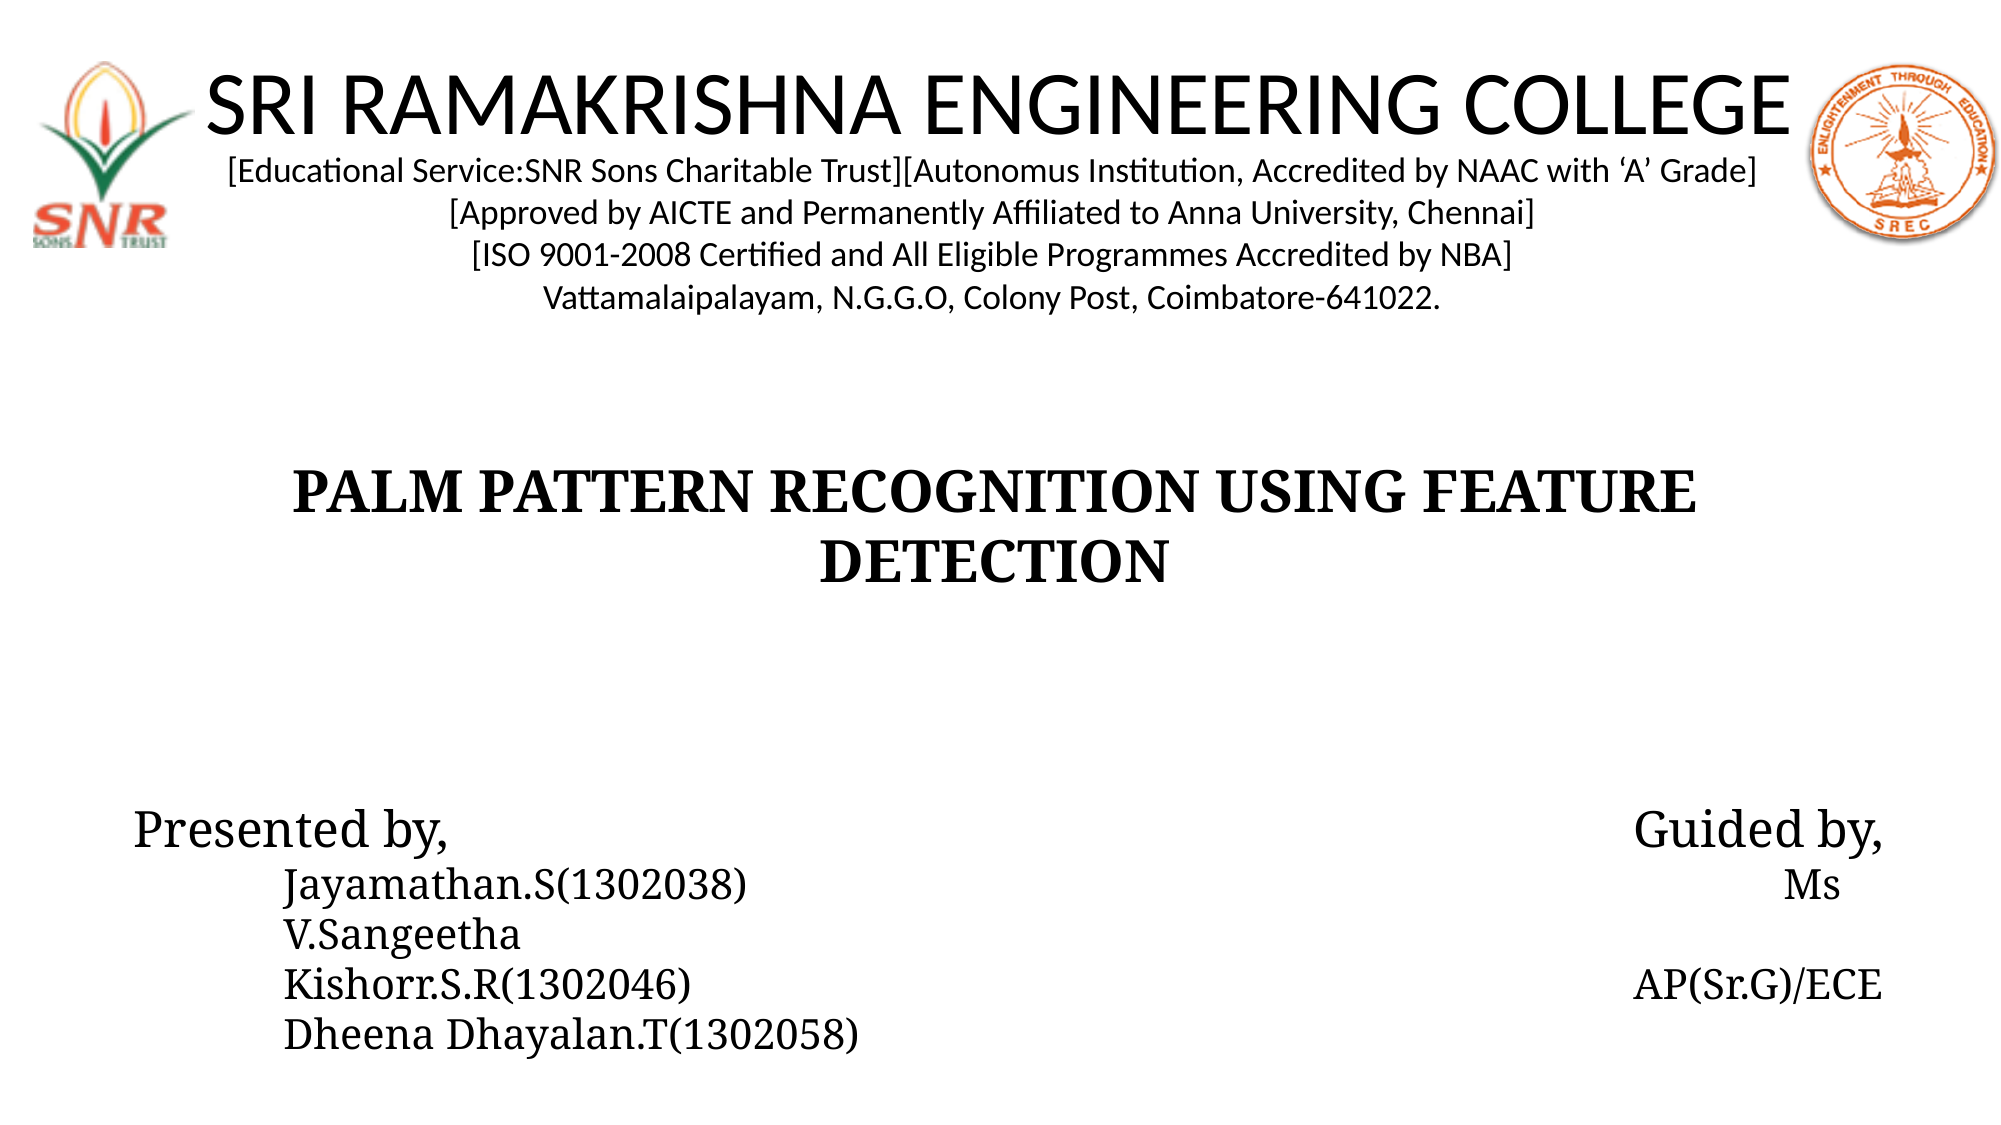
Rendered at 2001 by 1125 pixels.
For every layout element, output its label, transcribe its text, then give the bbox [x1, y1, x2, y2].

text_box PALM PATTERN RECOGNITION USING FEATURE DETECTION [145, 446, 1846, 602]
picture [33, 61, 195, 248]
text_box SRI RAMAKRISHNA ENGINEERING COLLEGE [0, 36, 2000, 161]
text_box Presented by, Guided by, Jayamathan.S(1302038) Ms V.Sangeetha Kishorr.S.R(1302046) AP(Sr.G)/ECE Dheena Dhayalan.T(1302058) [118, 790, 1946, 1066]
text_box [Educational Service:SNR Sons Charitable Trust][Autonomus Institution, Accredited by NAAC with ‘A’ Grade] [Approved by AICTE and Permanently Affiliated to Anna University, Chennai] [ISO 9001-2008 Certified and All Eligible Programmes Accredited by NBA] Vattamalaipalayam, N.G.G.O, Colony Post, Coimbatore-641022. [0, 161, 2000, 324]
picture [1804, 61, 2000, 248]
